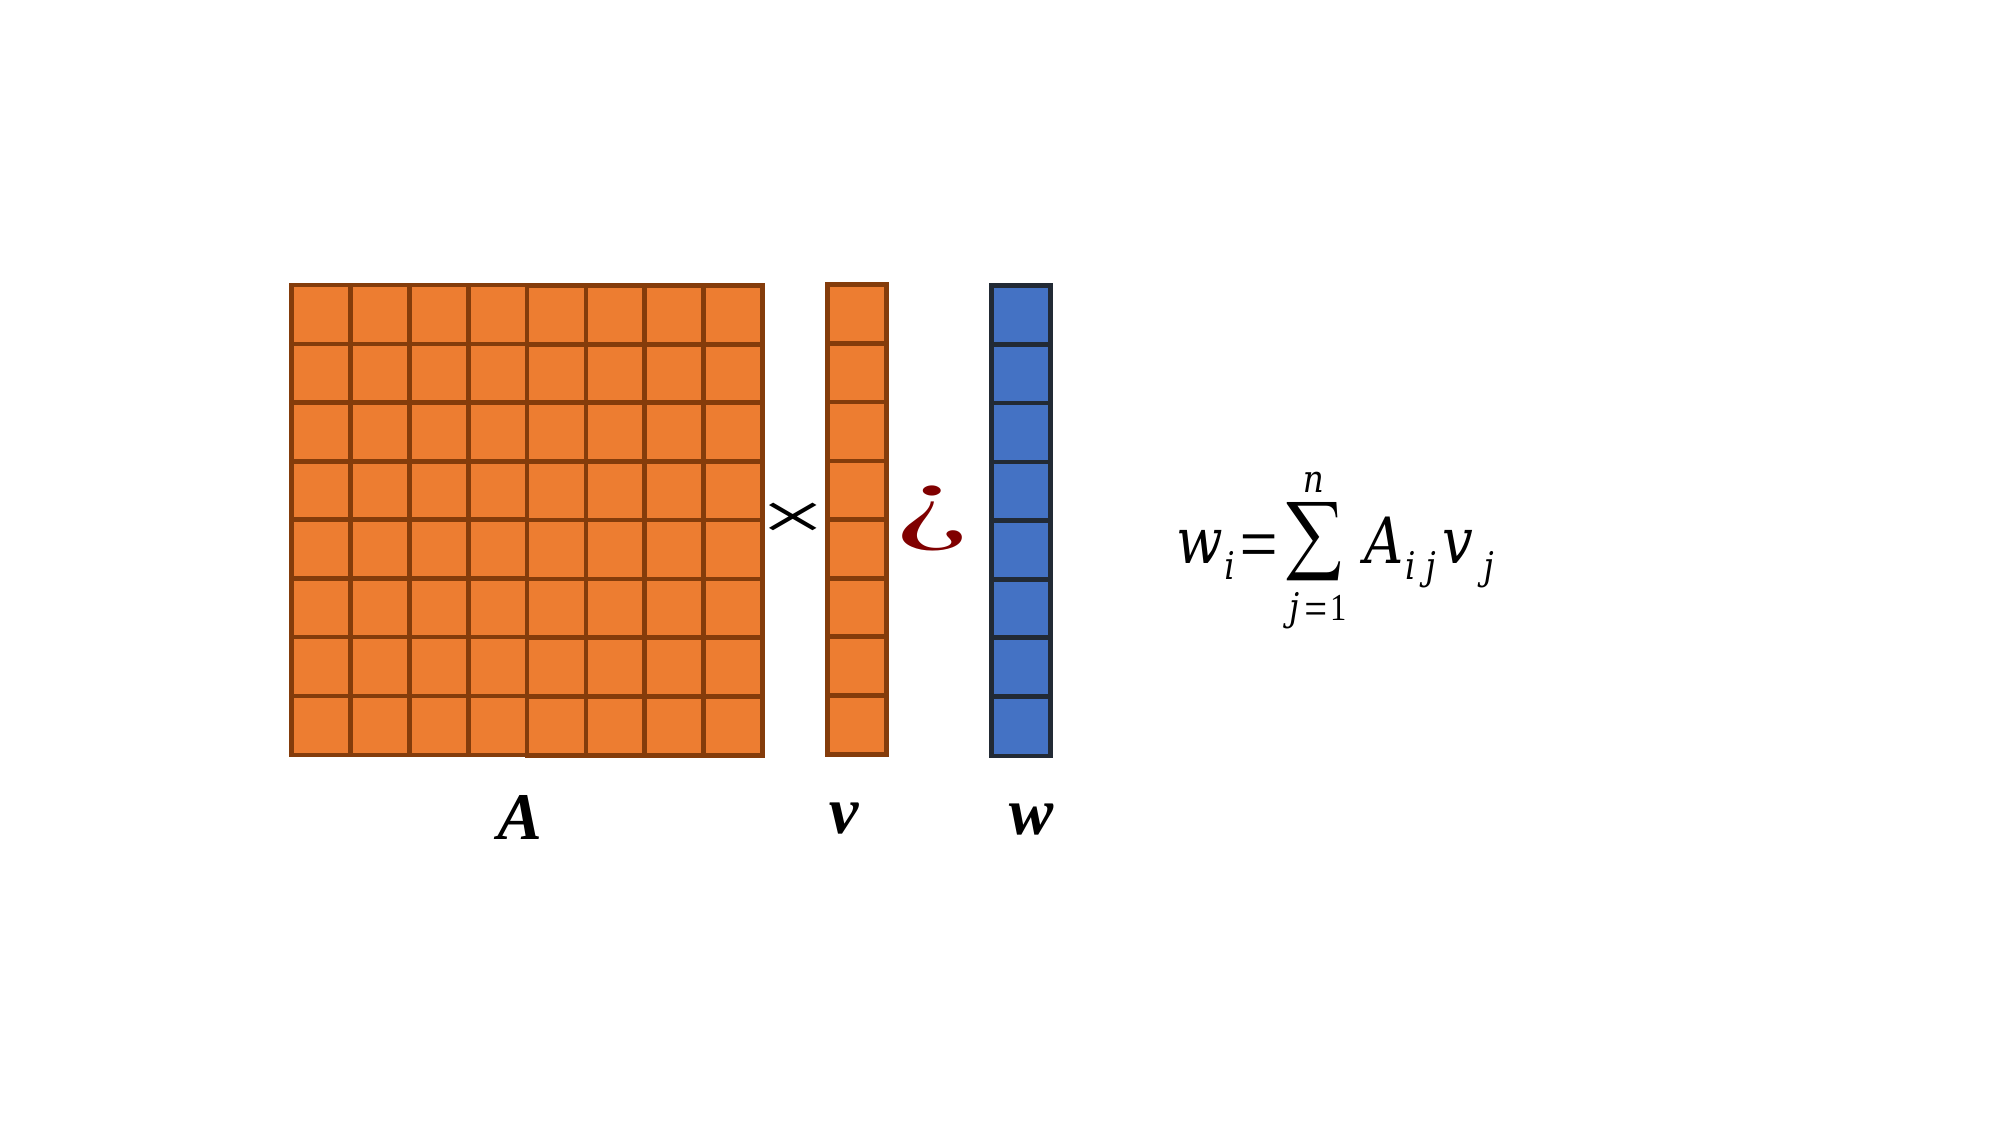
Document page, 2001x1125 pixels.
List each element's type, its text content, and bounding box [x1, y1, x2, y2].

text_box A [482, 765, 557, 860]
text_box w [994, 760, 1068, 855]
text_box v [813, 759, 888, 855]
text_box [991, 285, 1051, 756]
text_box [827, 284, 887, 755]
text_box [291, 284, 763, 756]
